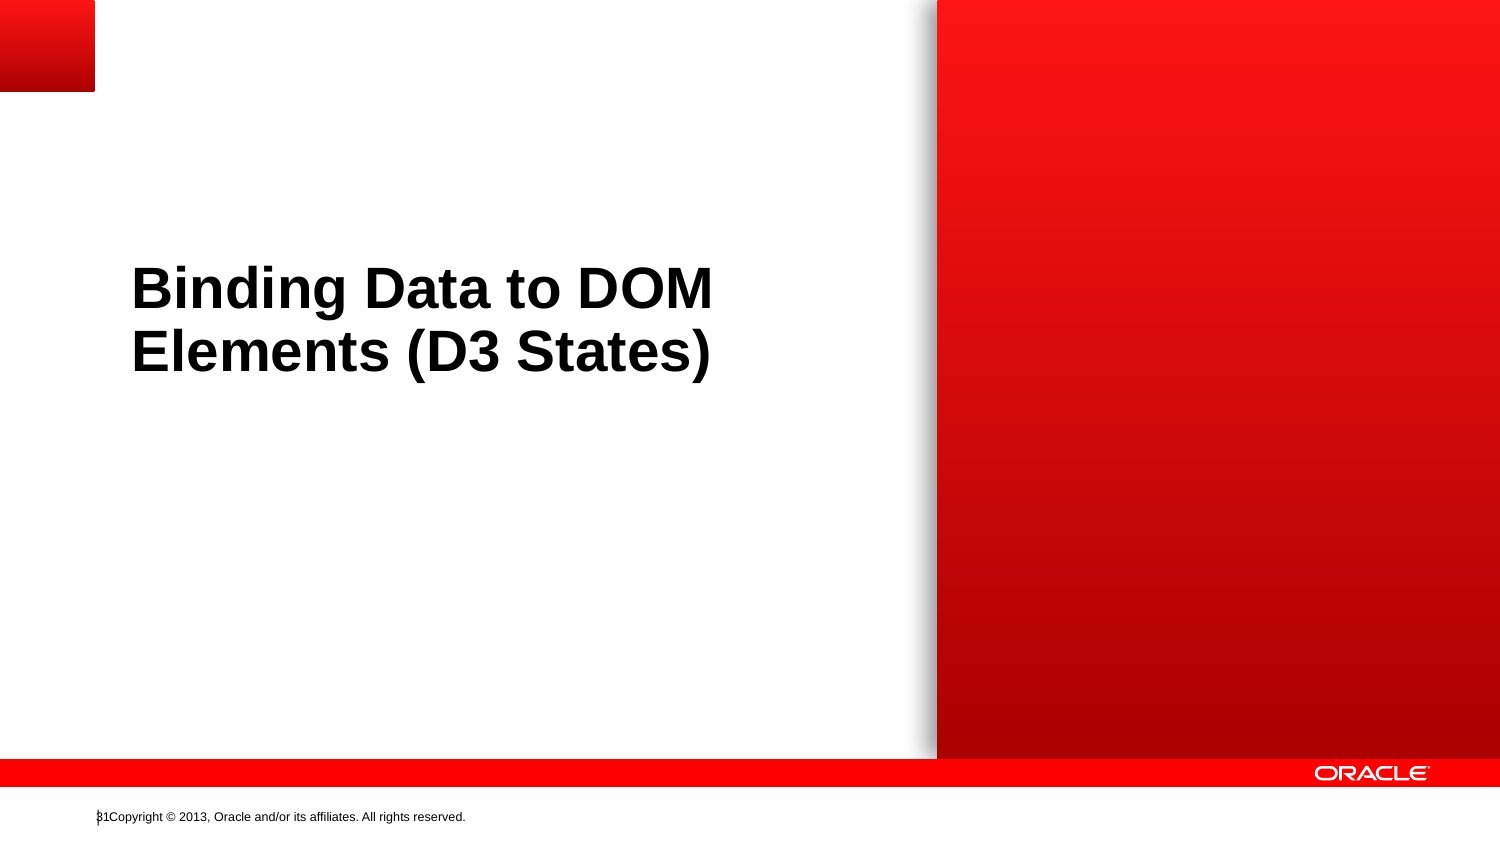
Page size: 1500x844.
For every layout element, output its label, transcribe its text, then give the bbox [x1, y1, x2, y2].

picture [0, 759, 1500, 787]
title Binding Data to DOM Elements (D3 States) [131, 257, 905, 439]
